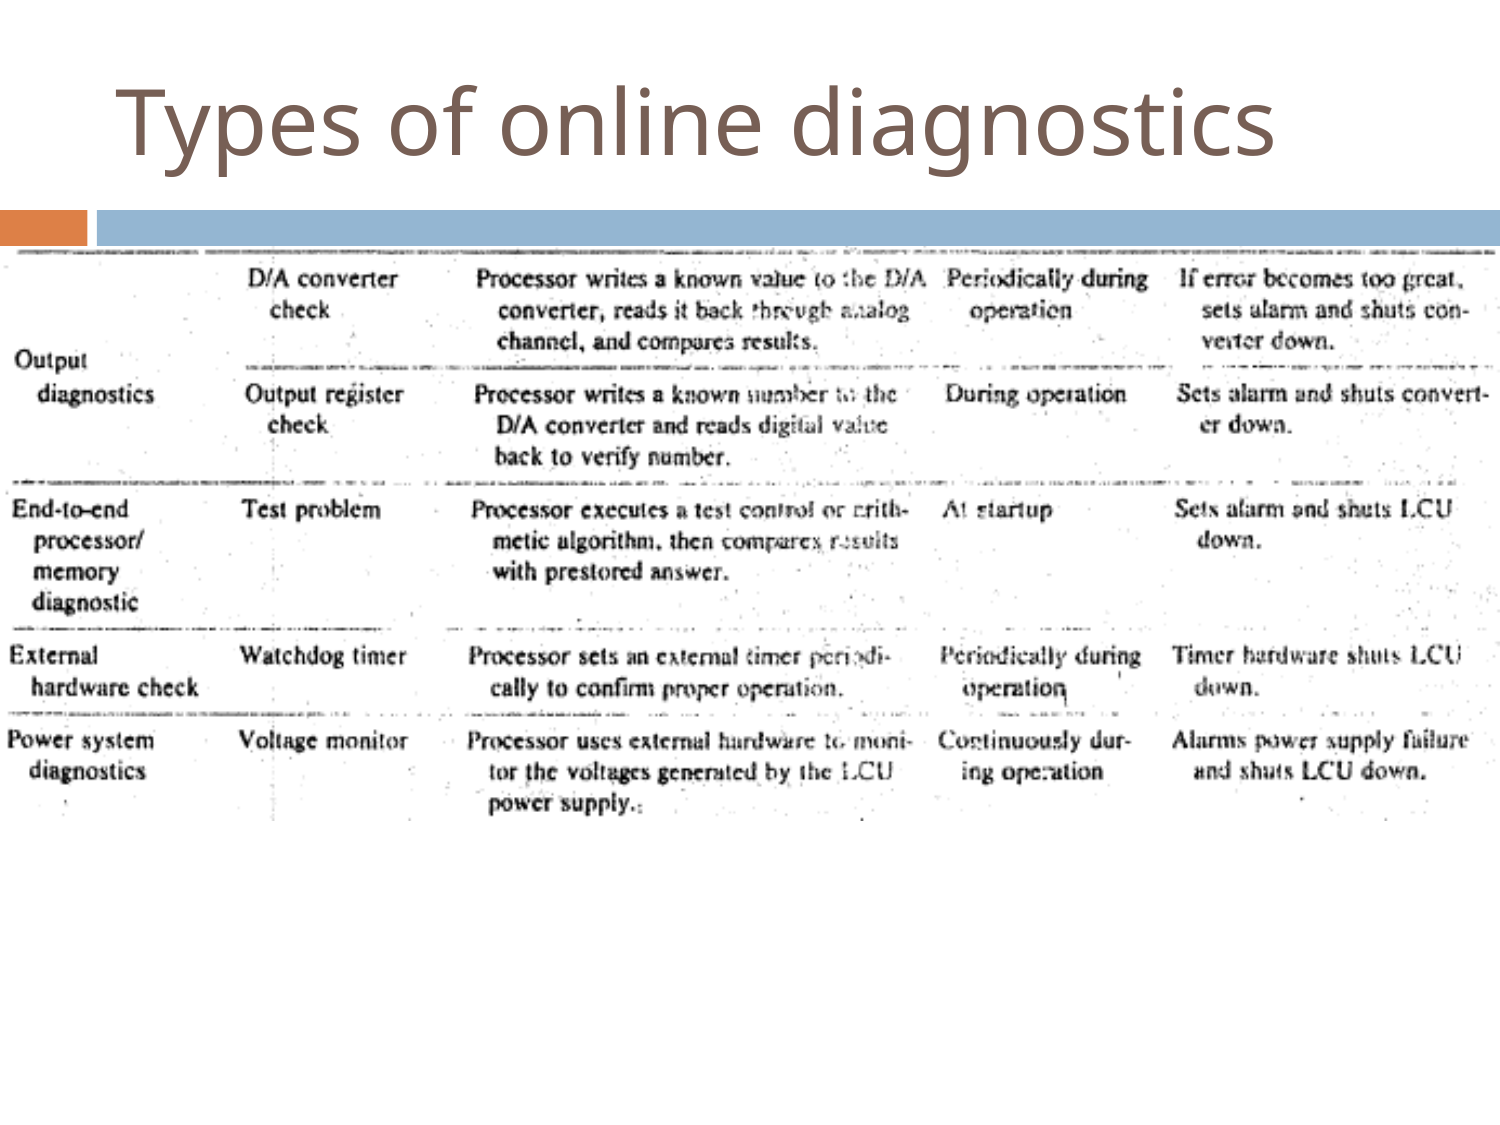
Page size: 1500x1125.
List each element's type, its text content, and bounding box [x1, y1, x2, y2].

picture [0, 246, 1500, 821]
title Types of online diagnostics [100, 37, 1438, 200]
